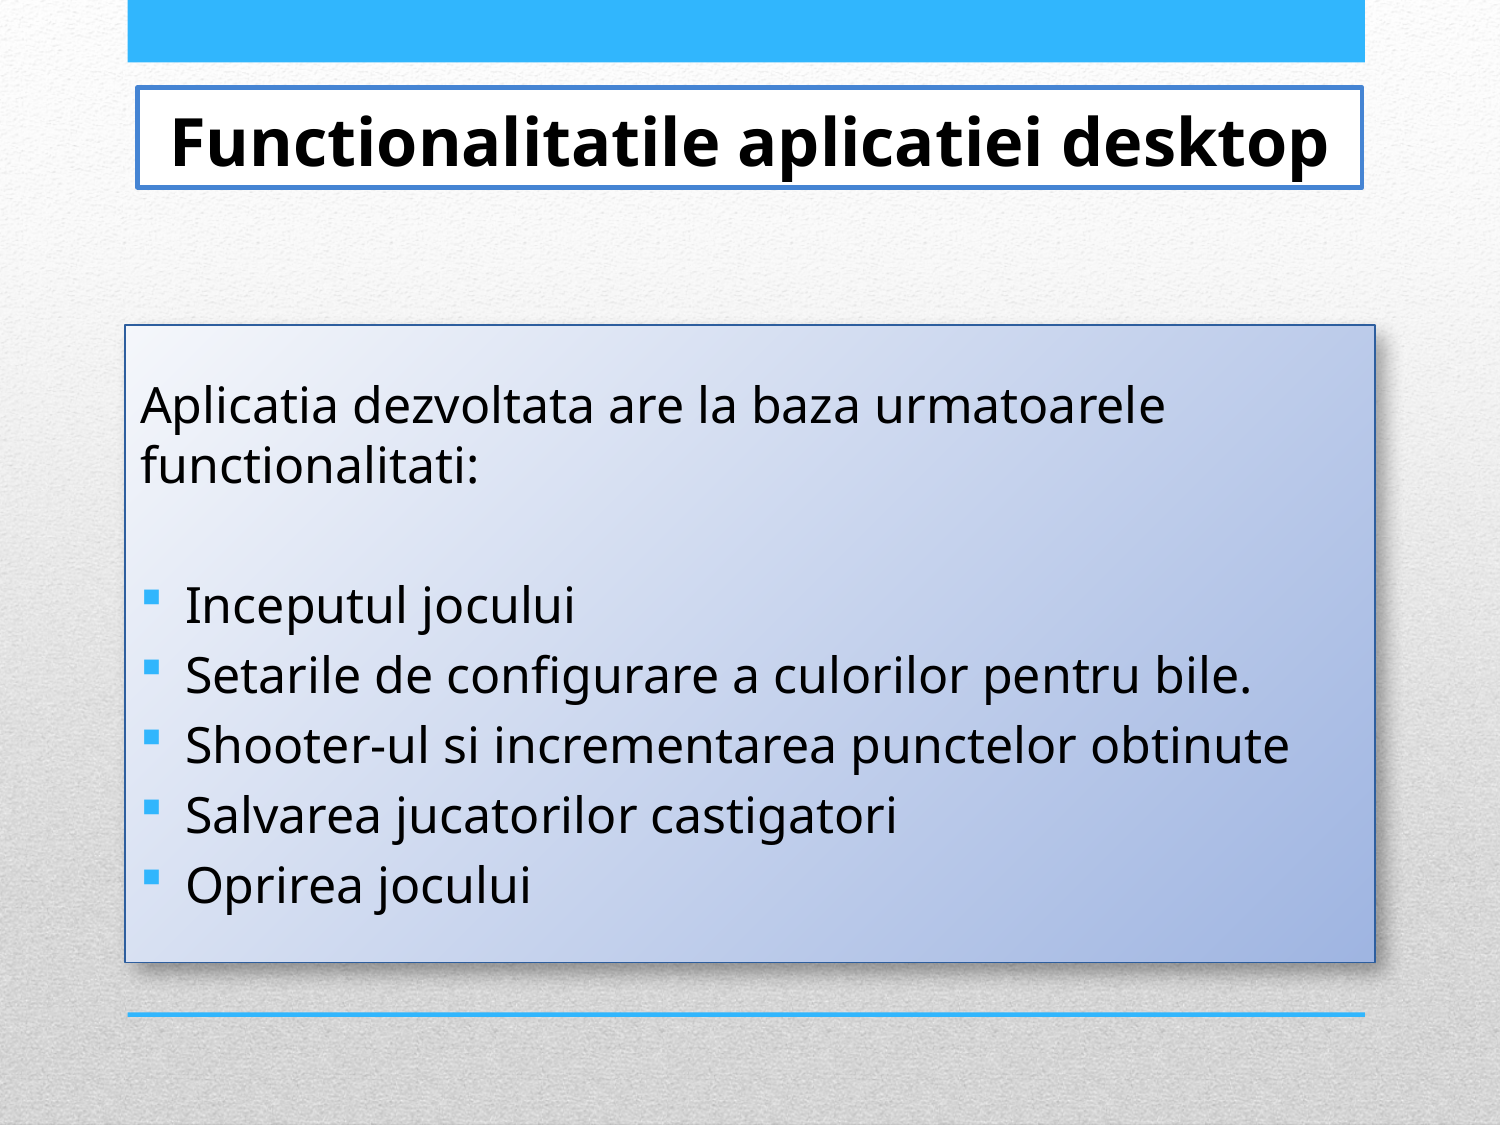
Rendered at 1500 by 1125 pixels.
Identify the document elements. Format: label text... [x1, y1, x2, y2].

list Aplicatia dezvoltata are la baza urmatoarele functionalitati: Inceputul jocului Setarile de configurare a culorilor pentru bile. Shooter-ul si incrementarea punctelor obtinute Salvarea jucatorilor castigatori Oprirea jocului [124, 324, 1376, 963]
title Functionalitatile aplicatiei desktop [135, 85, 1364, 190]
